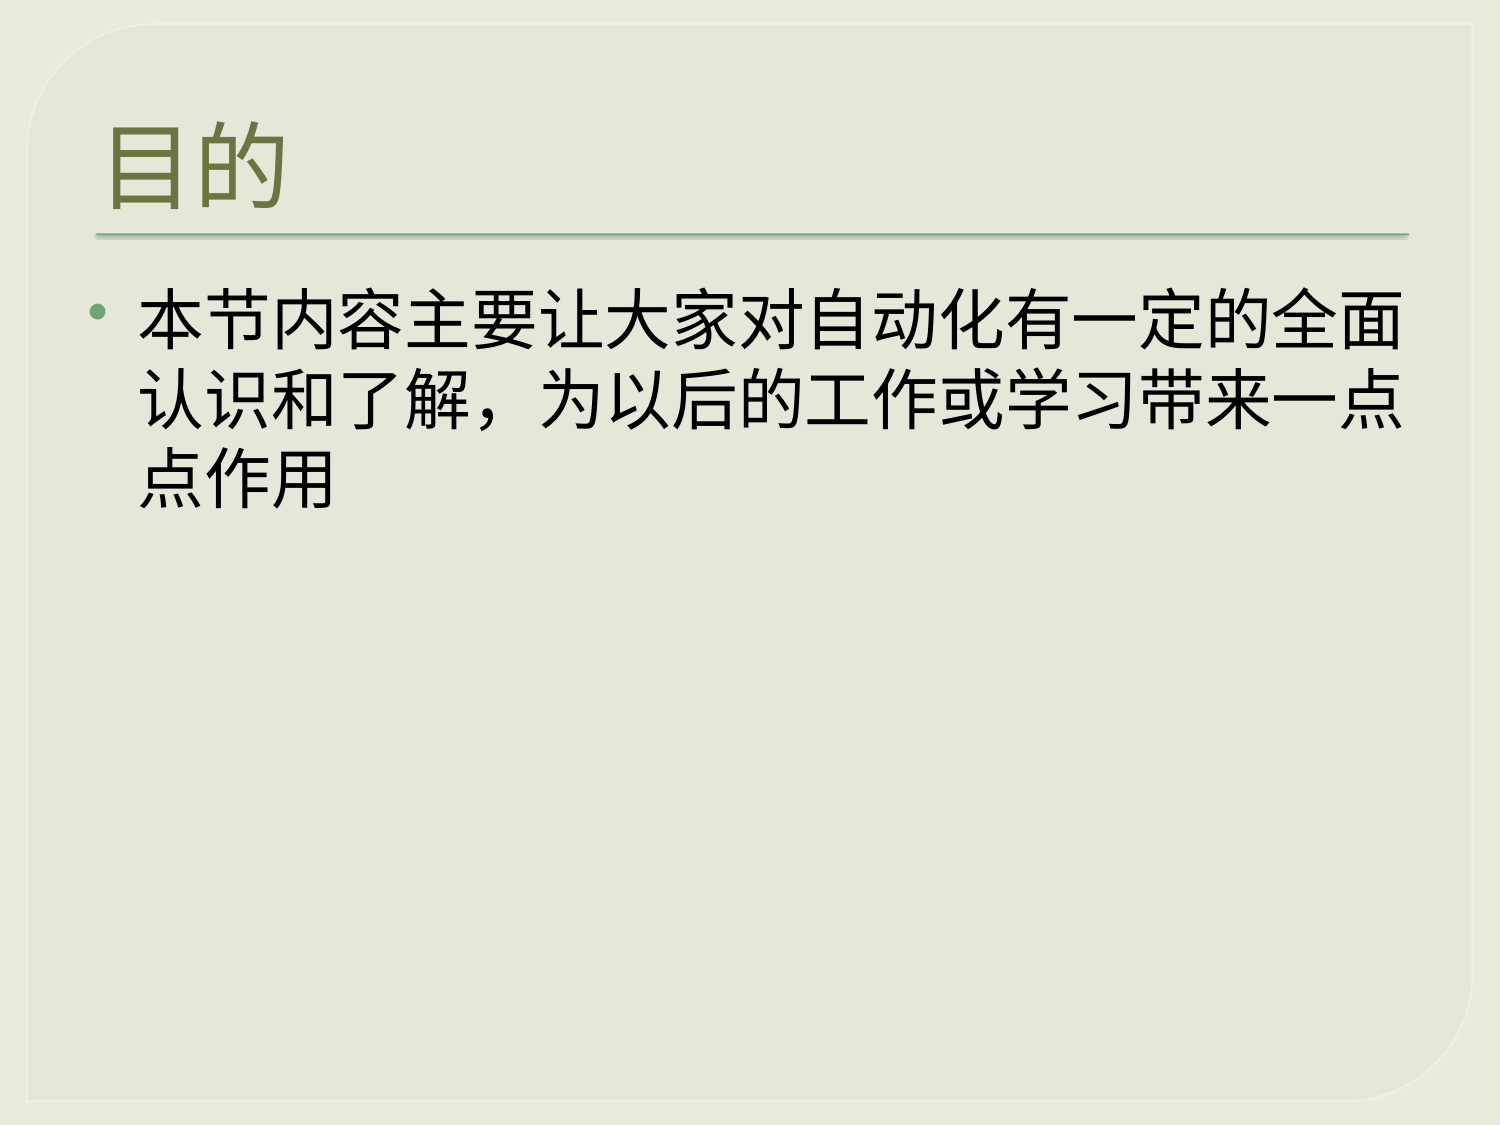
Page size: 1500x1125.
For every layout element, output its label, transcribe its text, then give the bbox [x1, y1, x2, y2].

list 本节内容主要让大家对自动化有一定的全面认识和了解，为以后的工作或学习带来一点点作用 [75, 270, 1425, 1013]
title 目的 [75, 41, 1425, 230]
